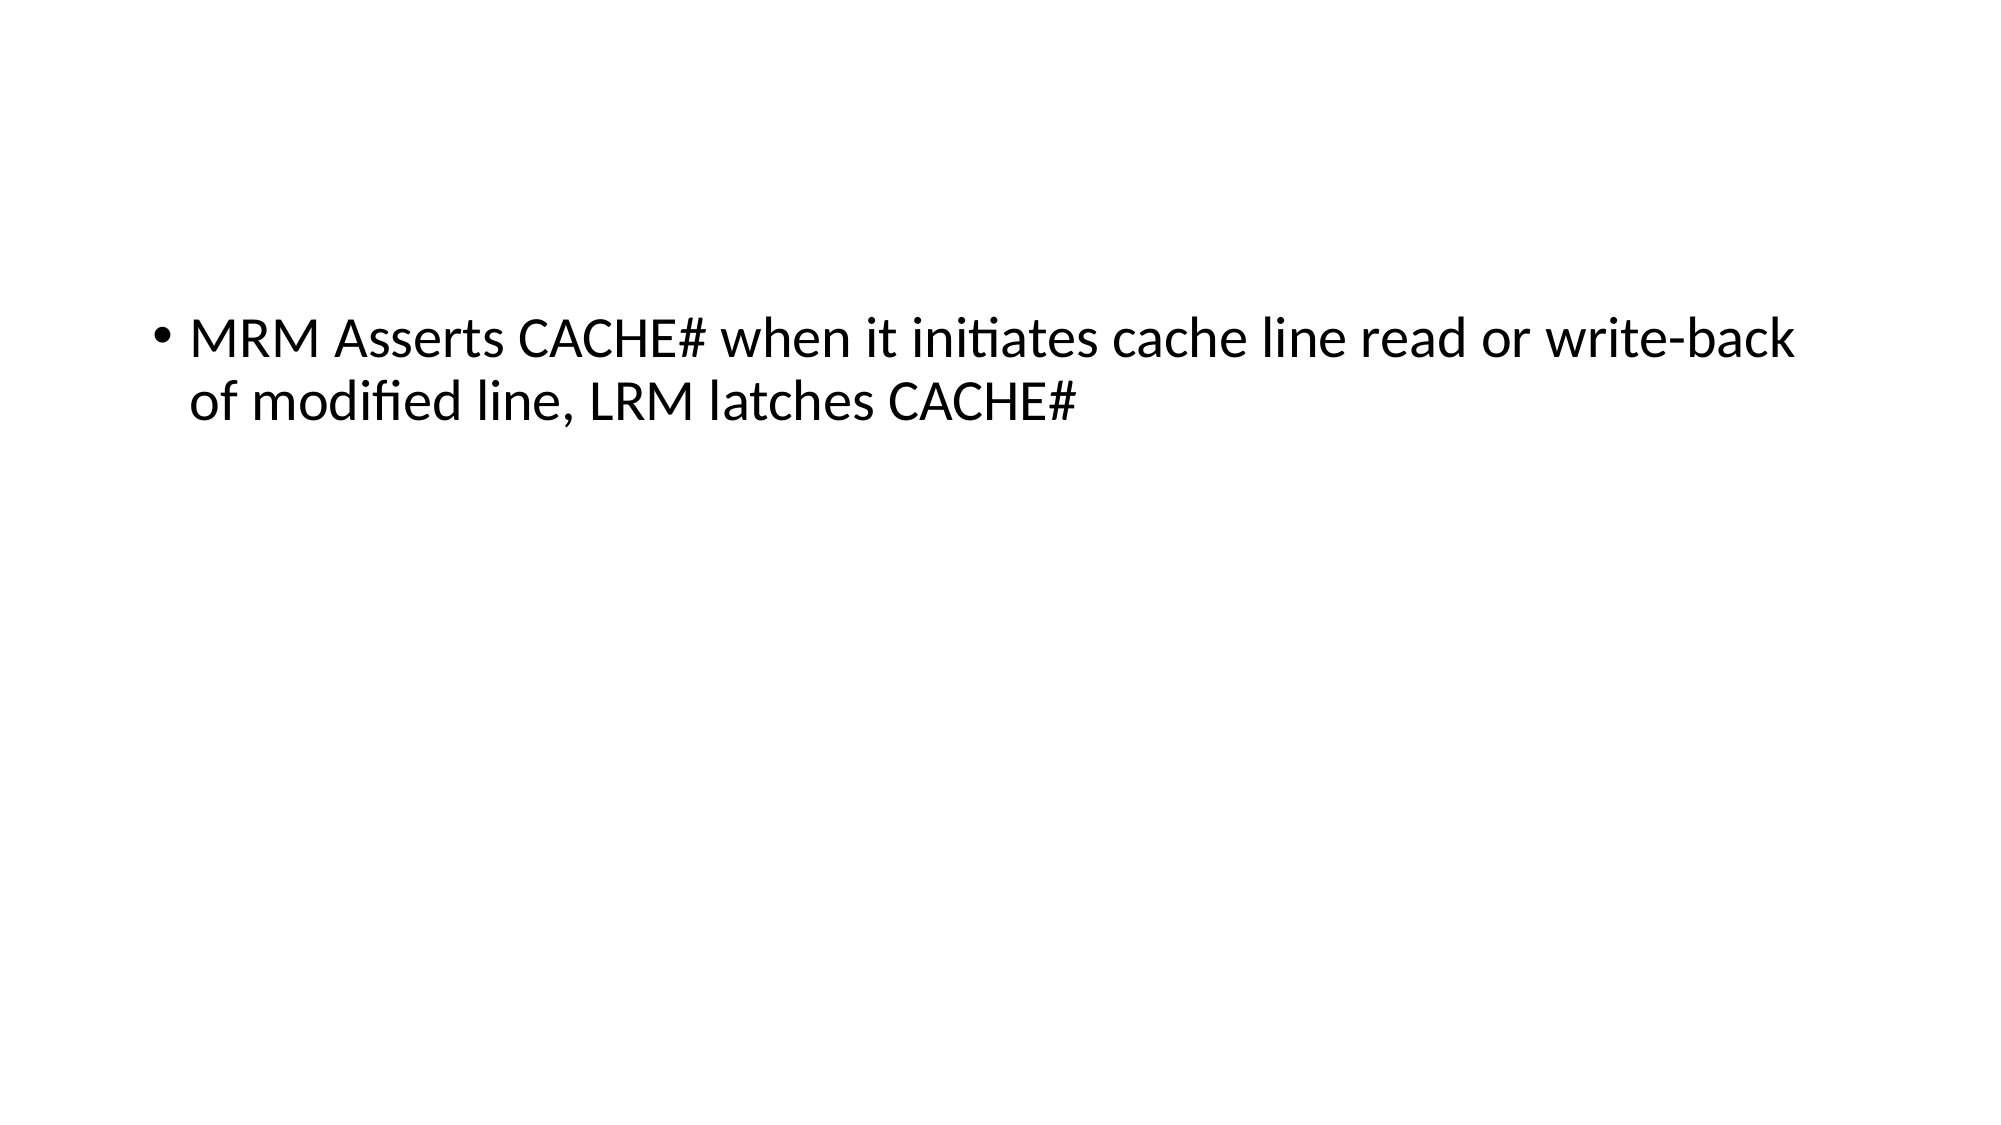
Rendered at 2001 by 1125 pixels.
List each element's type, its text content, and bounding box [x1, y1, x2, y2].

list MRM Asserts CACHE# when it initiates cache line read or write-back of modified line, LRM latches CACHE# [137, 299, 1863, 1014]
